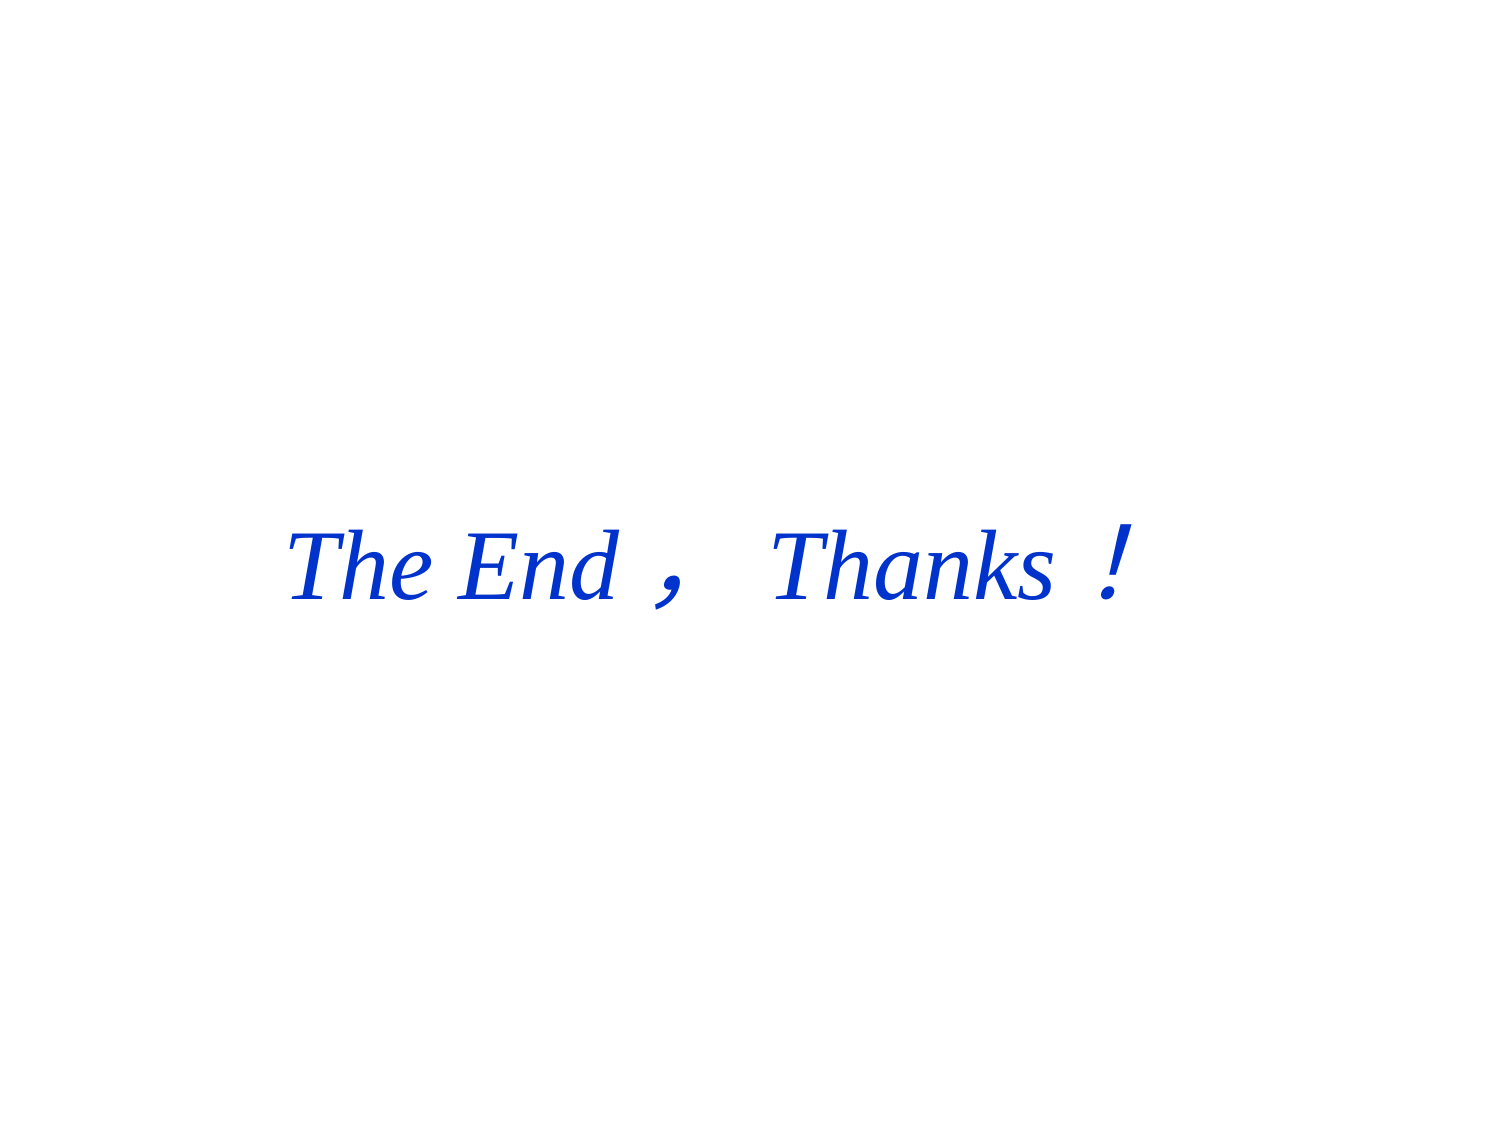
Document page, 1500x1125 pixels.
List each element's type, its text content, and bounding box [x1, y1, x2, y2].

text_box The End，Thanks！ [242, 479, 1223, 657]
